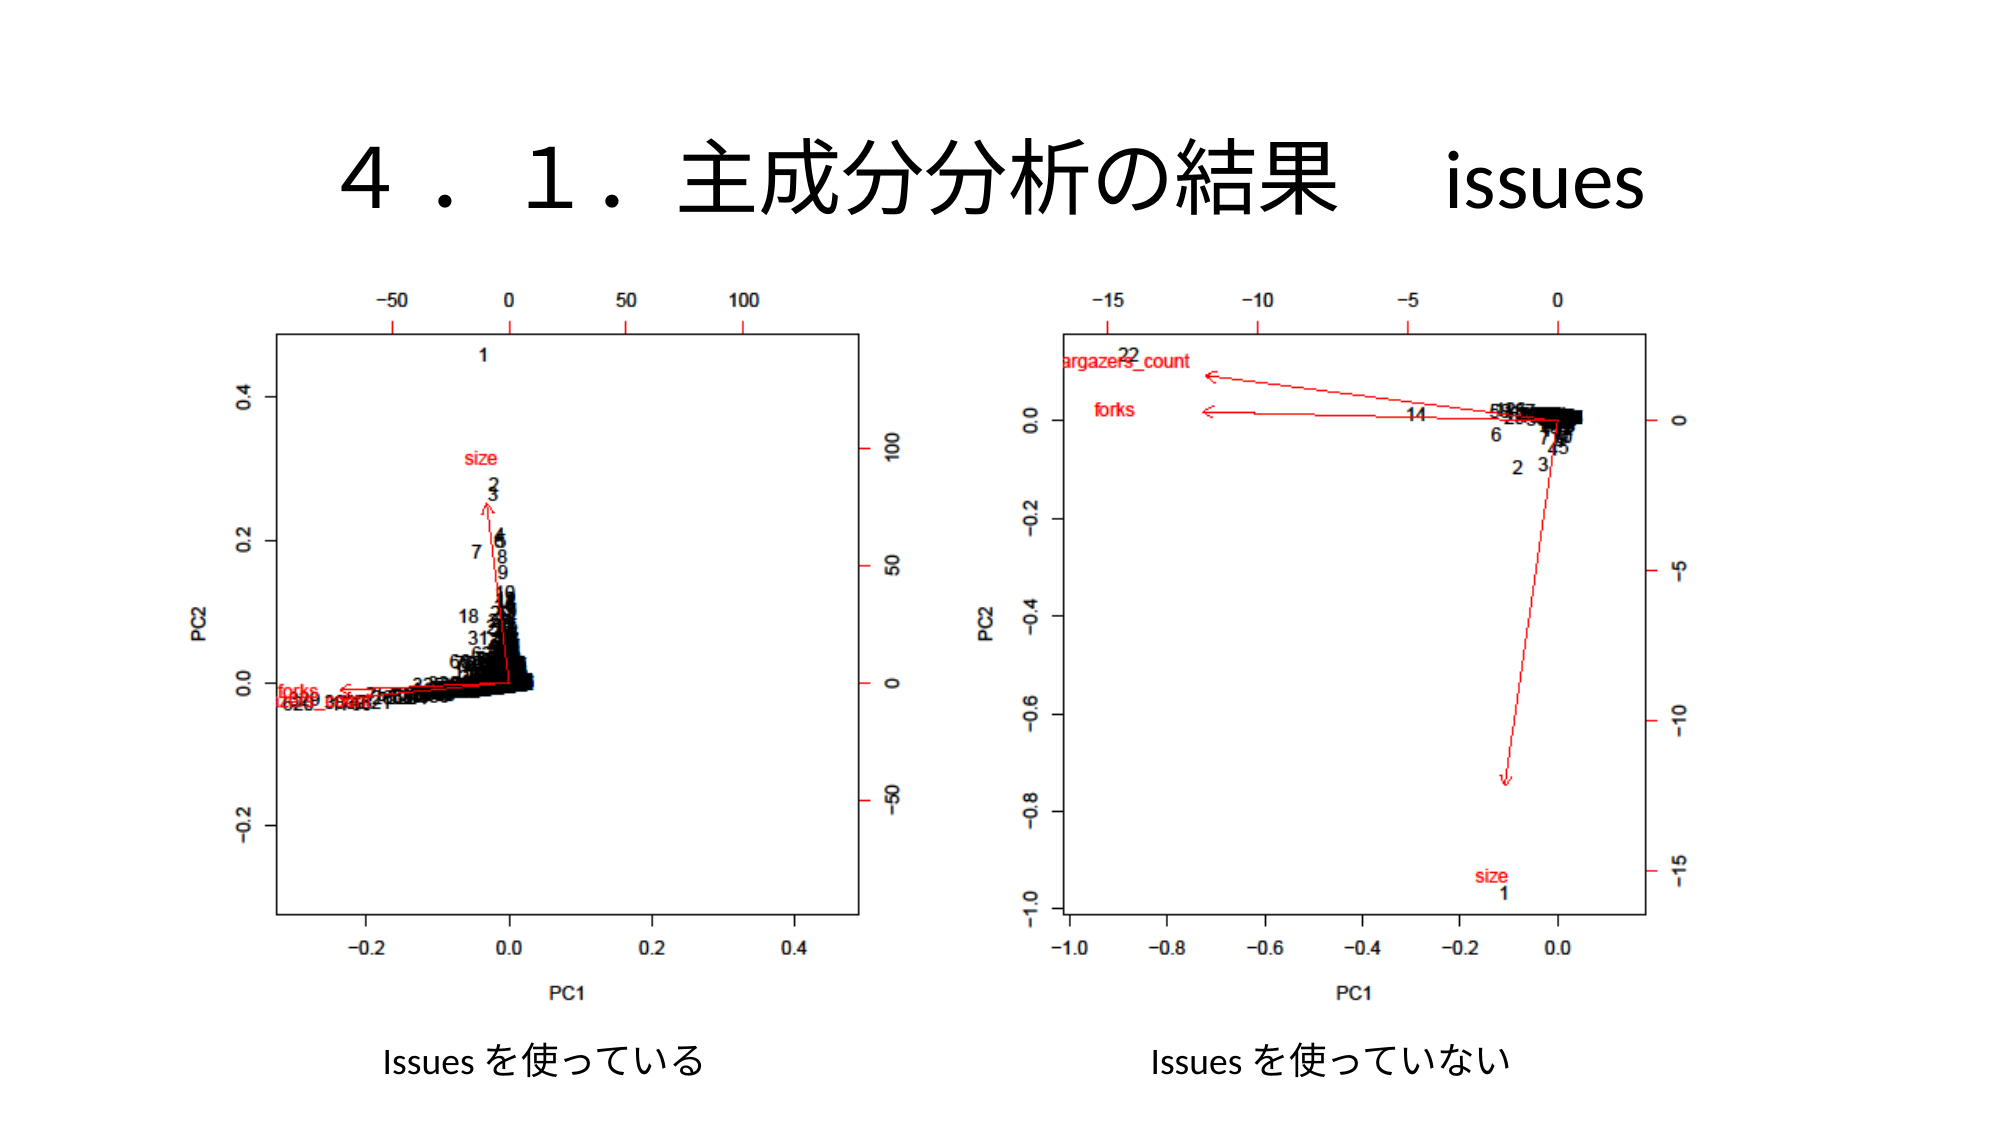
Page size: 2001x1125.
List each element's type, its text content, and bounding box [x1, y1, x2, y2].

text_box Issuesを使っている [367, 1030, 722, 1090]
text_box Issuesを使っていない [1135, 1030, 1528, 1090]
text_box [151, 243, 938, 1030]
text_box ４ ．１．主成分分析の結果 issues [308, 118, 1839, 233]
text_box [938, 243, 1725, 1030]
